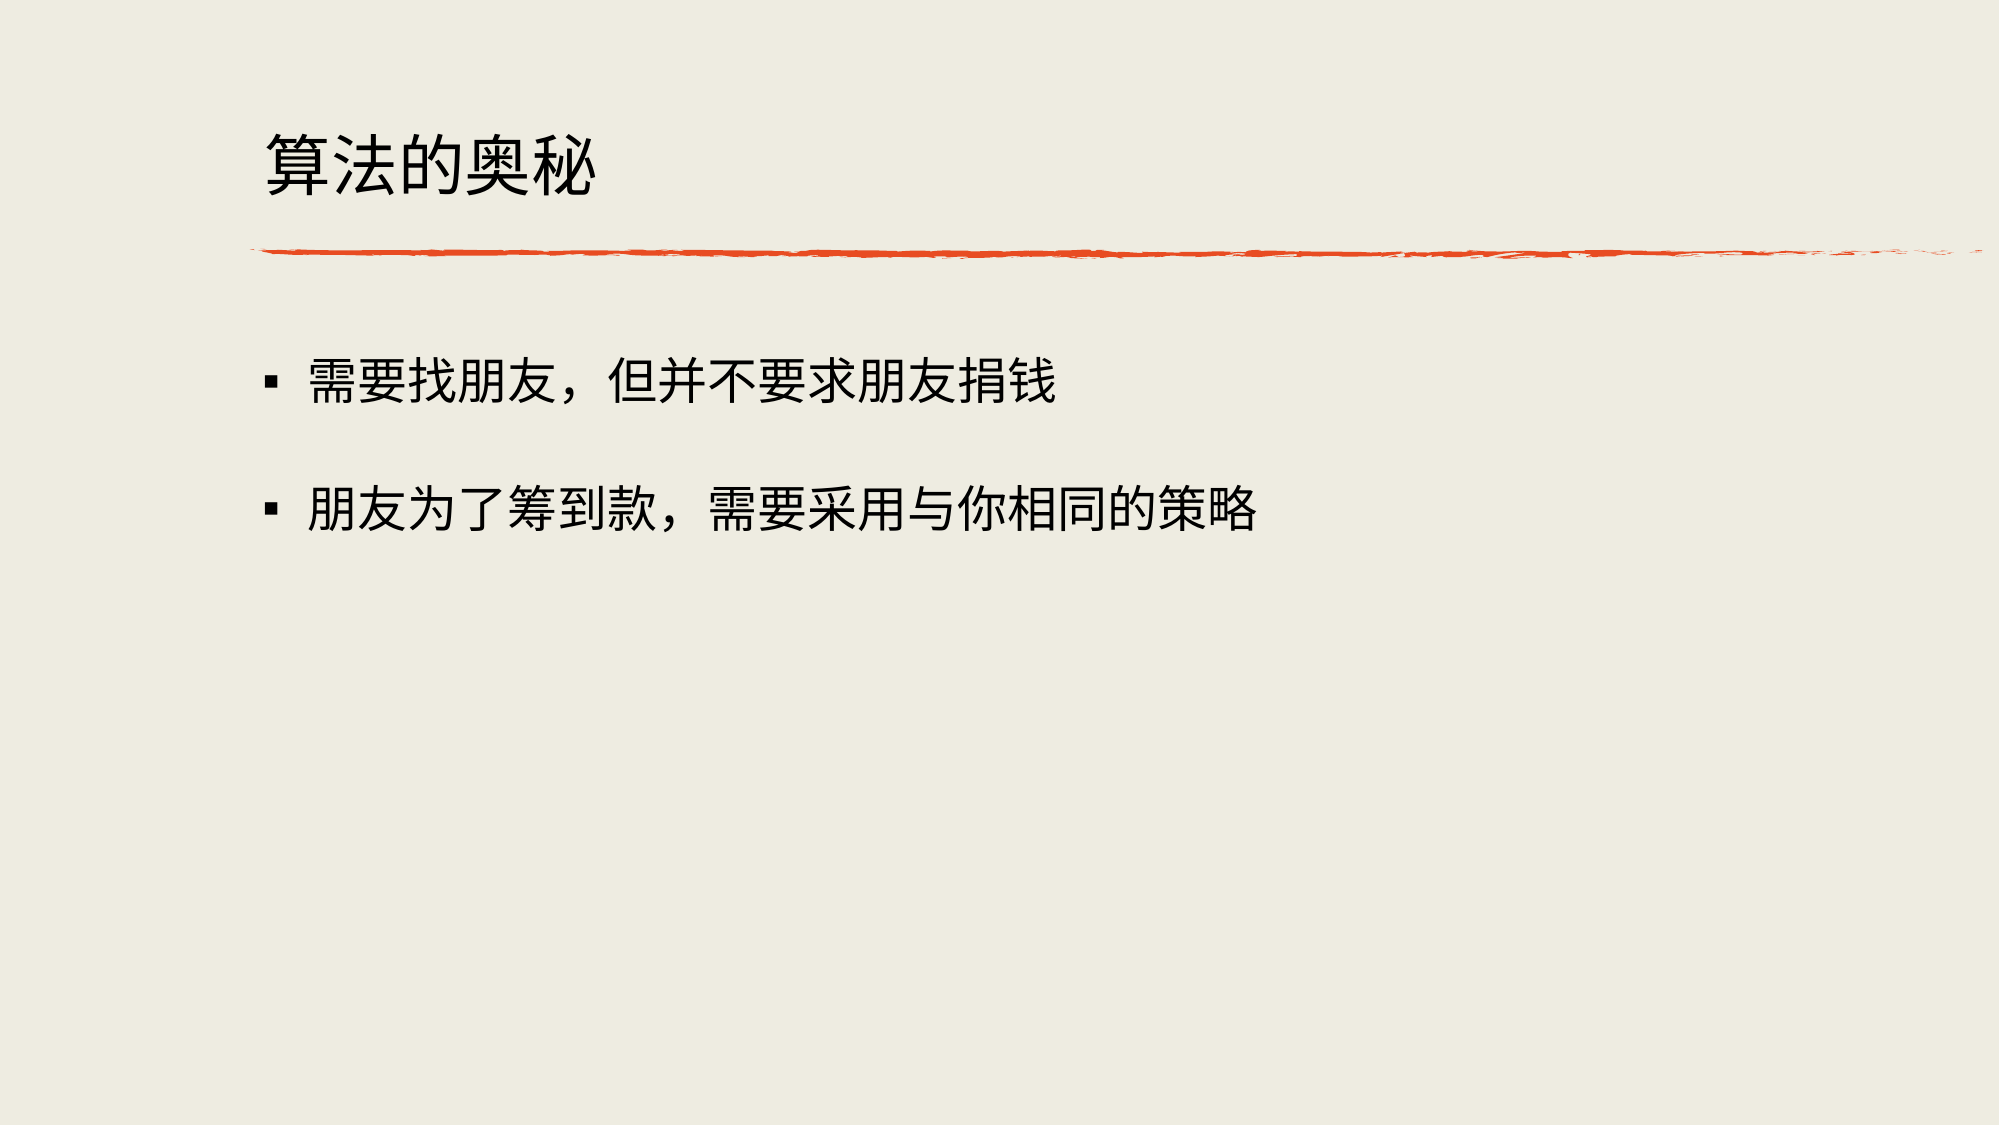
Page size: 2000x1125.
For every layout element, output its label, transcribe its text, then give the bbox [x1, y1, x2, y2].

title 算法的奥秘 [249, 45, 1750, 213]
list 需要找朋友，但并不要求朋友捐钱 朋友为了筹到款，需要采用与你相同的策略 [247, 312, 1748, 1013]
